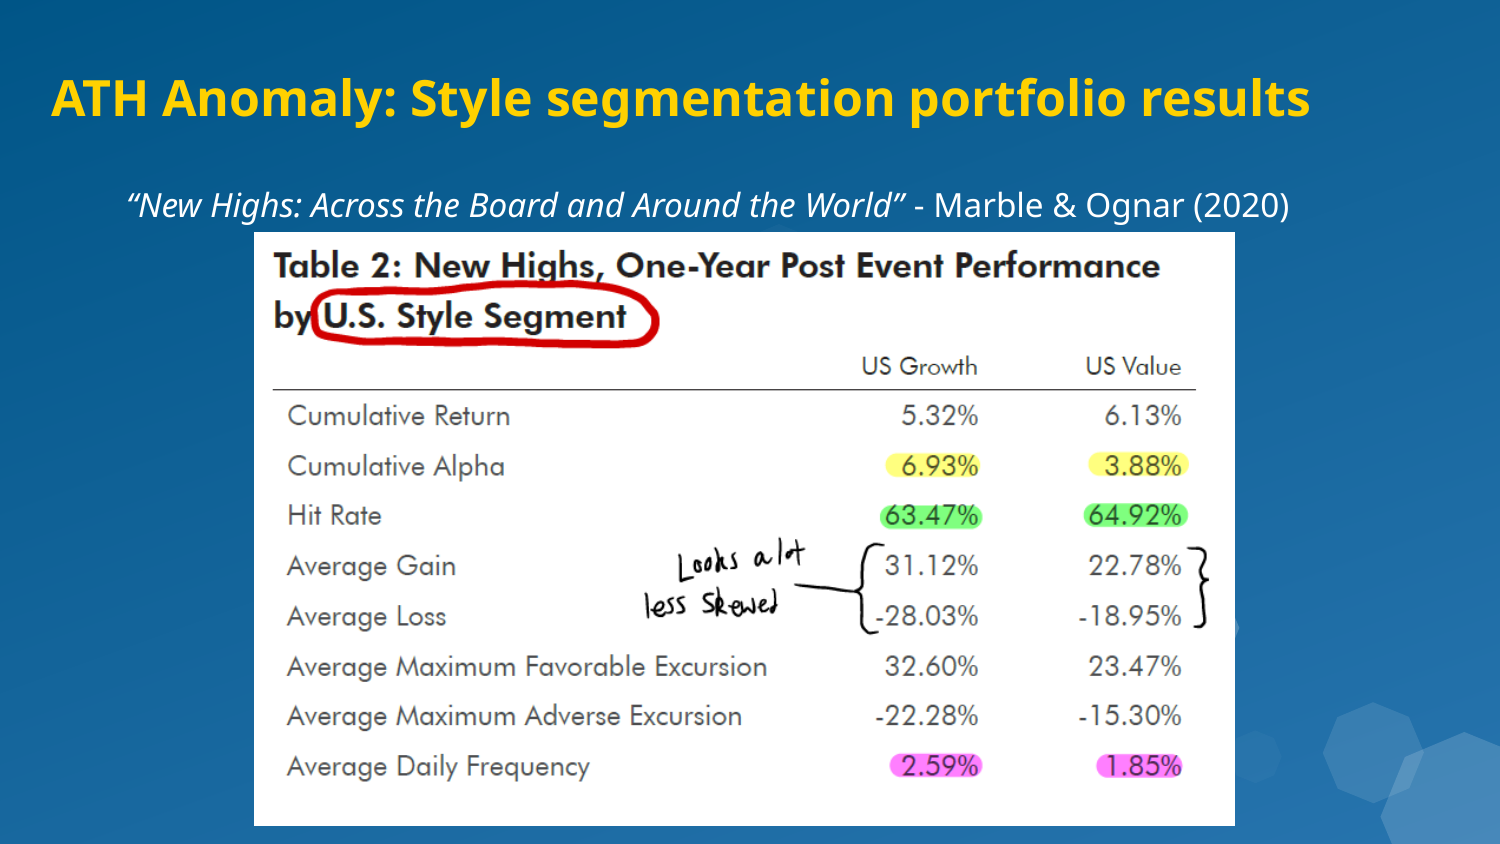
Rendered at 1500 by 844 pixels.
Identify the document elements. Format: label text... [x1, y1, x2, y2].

picture [254, 232, 1235, 826]
list “New Highs: Across the Board and Around the World” - Marble & Ognar (2020) [51, 189, 1449, 664]
title ATH Anomaly: Style segmentation portfolio results [51, 0, 1449, 128]
